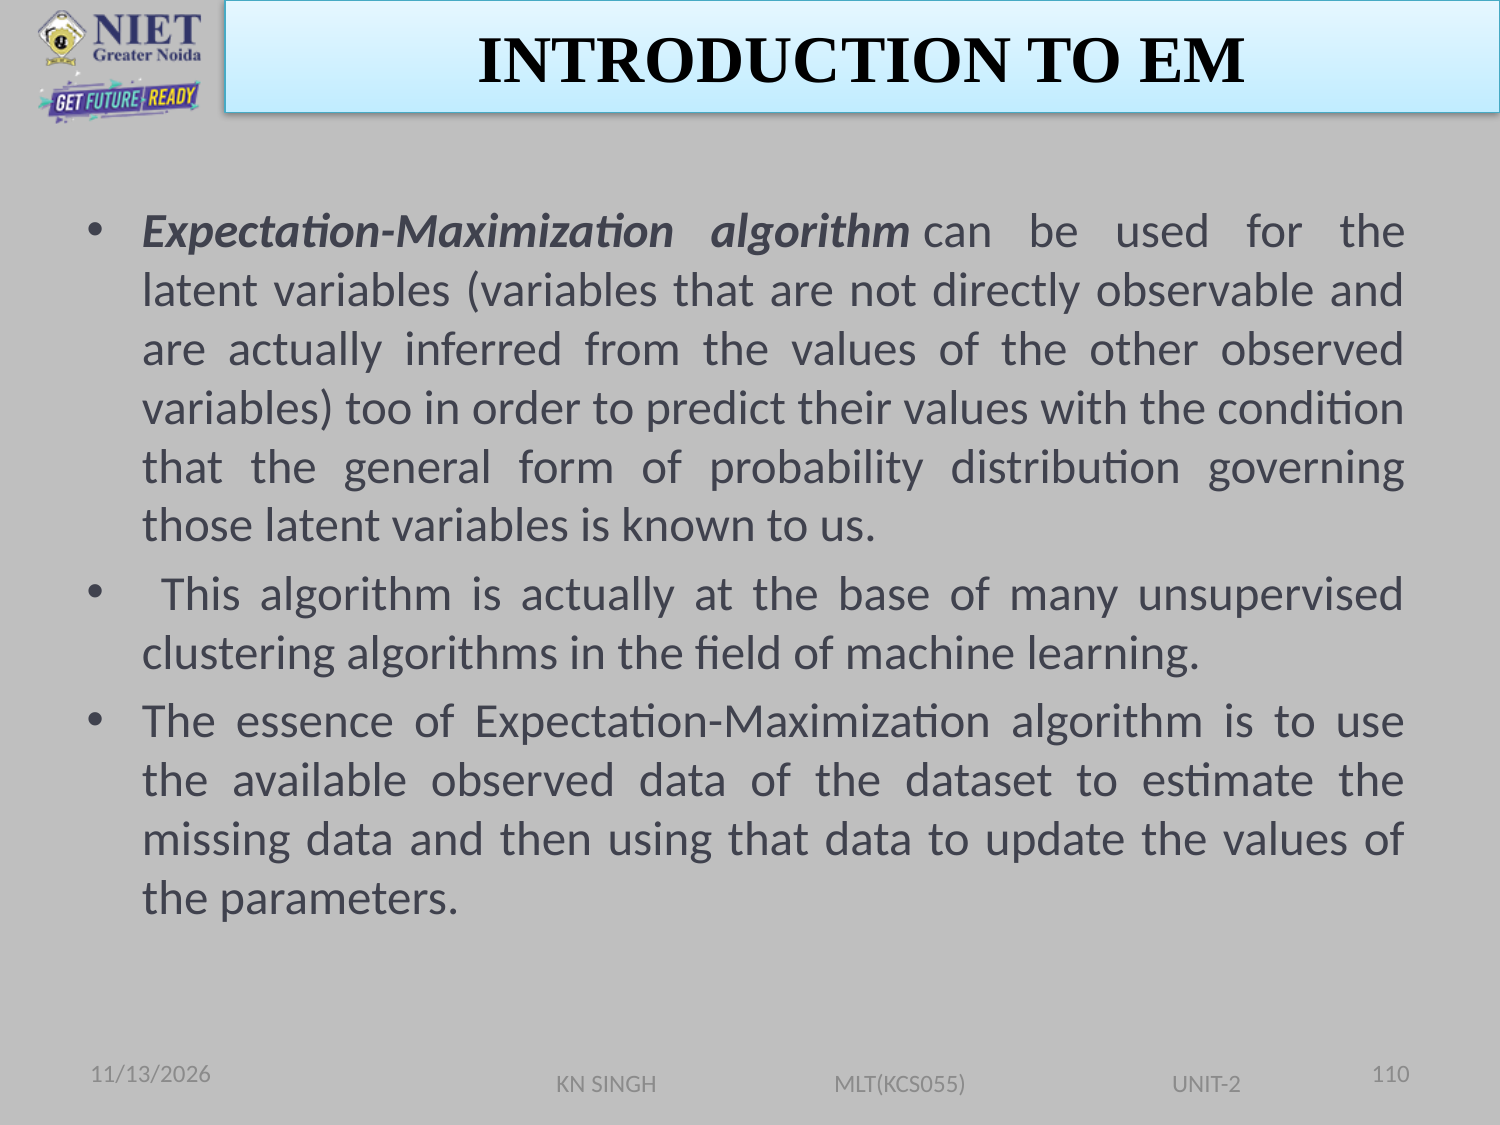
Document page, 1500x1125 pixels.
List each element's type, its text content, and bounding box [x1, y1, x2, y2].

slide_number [75, 1042, 425, 1103]
text_box INTRODUCTION TO EM [238, 0, 1500, 113]
footer KN SINGH MLT(KCS055) UNIT-2 [512, 1062, 1074, 1103]
slide_number 110 [1074, 1042, 1425, 1103]
picture [0, 0, 238, 135]
list Expectation-Maximization algorithm can be used for the latent variables (variables that are not directly observable and are actually inferred from the values of the other observed variables) too in order to predict their values with the condition that the general form of probability distribution governing those latent variables is known to us. This algorithm is actually at the base of many unsupervised clustering algorithms in the field of machine learning. The essence of Expectation-Maximization algorithm is to use the available observed data of the dataset to estimate the missing data and then using that data to update the values of the parameters. [71, 191, 1422, 934]
